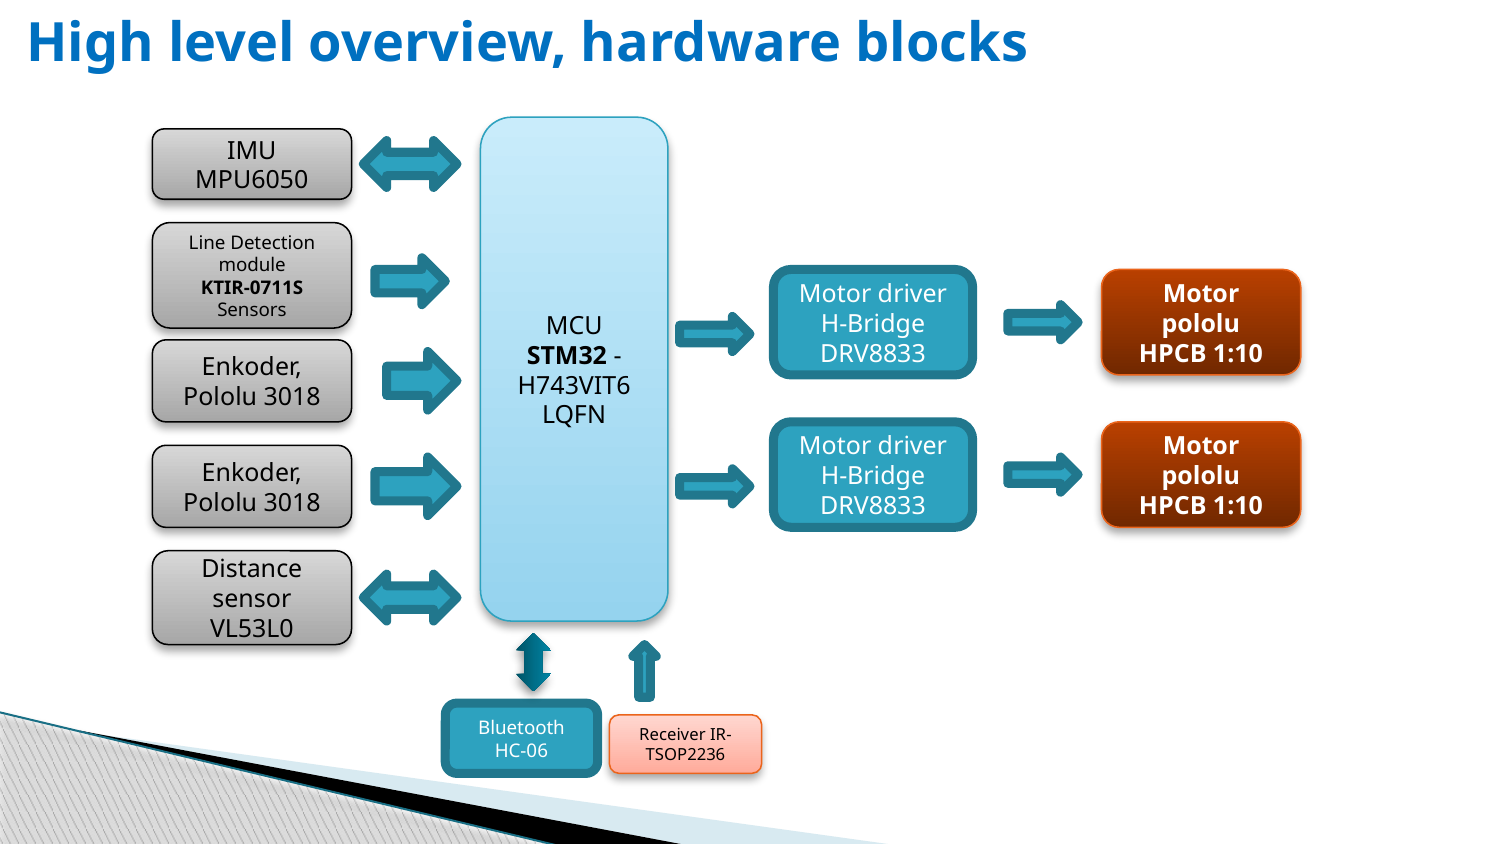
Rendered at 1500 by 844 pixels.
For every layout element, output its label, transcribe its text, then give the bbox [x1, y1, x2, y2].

text_box MCU STM32 -H743VIT6 LQFN [479, 116, 669, 622]
text_box Motor pololu HPCB 1:10 [1100, 268, 1302, 376]
text_box Receiver IR- TSOP2236 [608, 714, 763, 775]
text_box Line Detection module KTIR-0711S Sensors [151, 221, 353, 329]
text_box Bluetooth HC-06 [440, 698, 603, 778]
text_box Enkoder, Pololu 3018 [151, 444, 353, 529]
text_box Distance sensor VL53L0 [151, 549, 353, 646]
text_box [1003, 452, 1083, 497]
text_box [1003, 300, 1083, 345]
text_box [675, 464, 755, 509]
text_box Enkoder, Pololu 3018 [151, 339, 353, 423]
text_box [370, 253, 450, 310]
text_box Motor pololu HPCB 1:10 [1100, 421, 1302, 529]
text_box [382, 347, 462, 415]
text_box [370, 452, 462, 521]
text_box Motor driver H-Bridge DRV8833 [768, 264, 978, 380]
text_box High level overview, hardware blocks [11, 0, 1477, 80]
text_box [675, 311, 755, 357]
text_box [628, 640, 661, 702]
text_box [358, 569, 462, 626]
text_box [515, 632, 551, 692]
text_box [358, 136, 462, 192]
text_box Motor driver H-Bridge DRV8833 [768, 417, 978, 532]
text_box IMU MPU6050 [151, 128, 353, 201]
